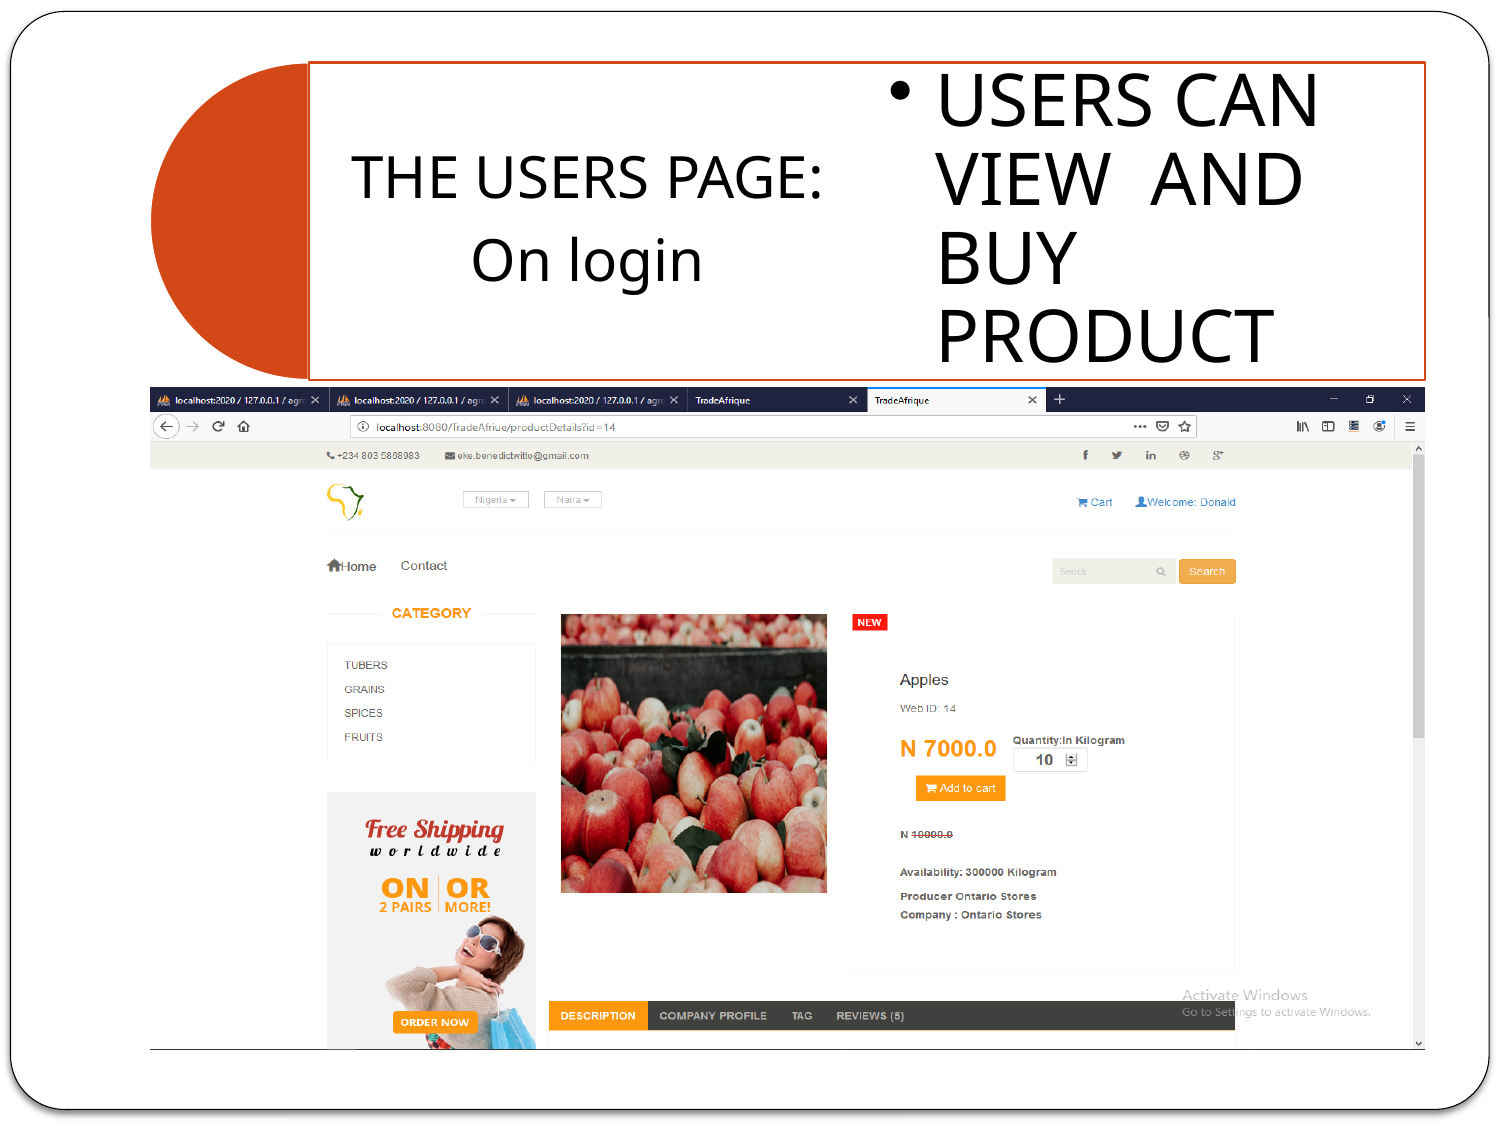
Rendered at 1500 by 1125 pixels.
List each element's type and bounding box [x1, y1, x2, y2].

text_box [149, 62, 1426, 381]
list [149, 387, 1426, 1051]
